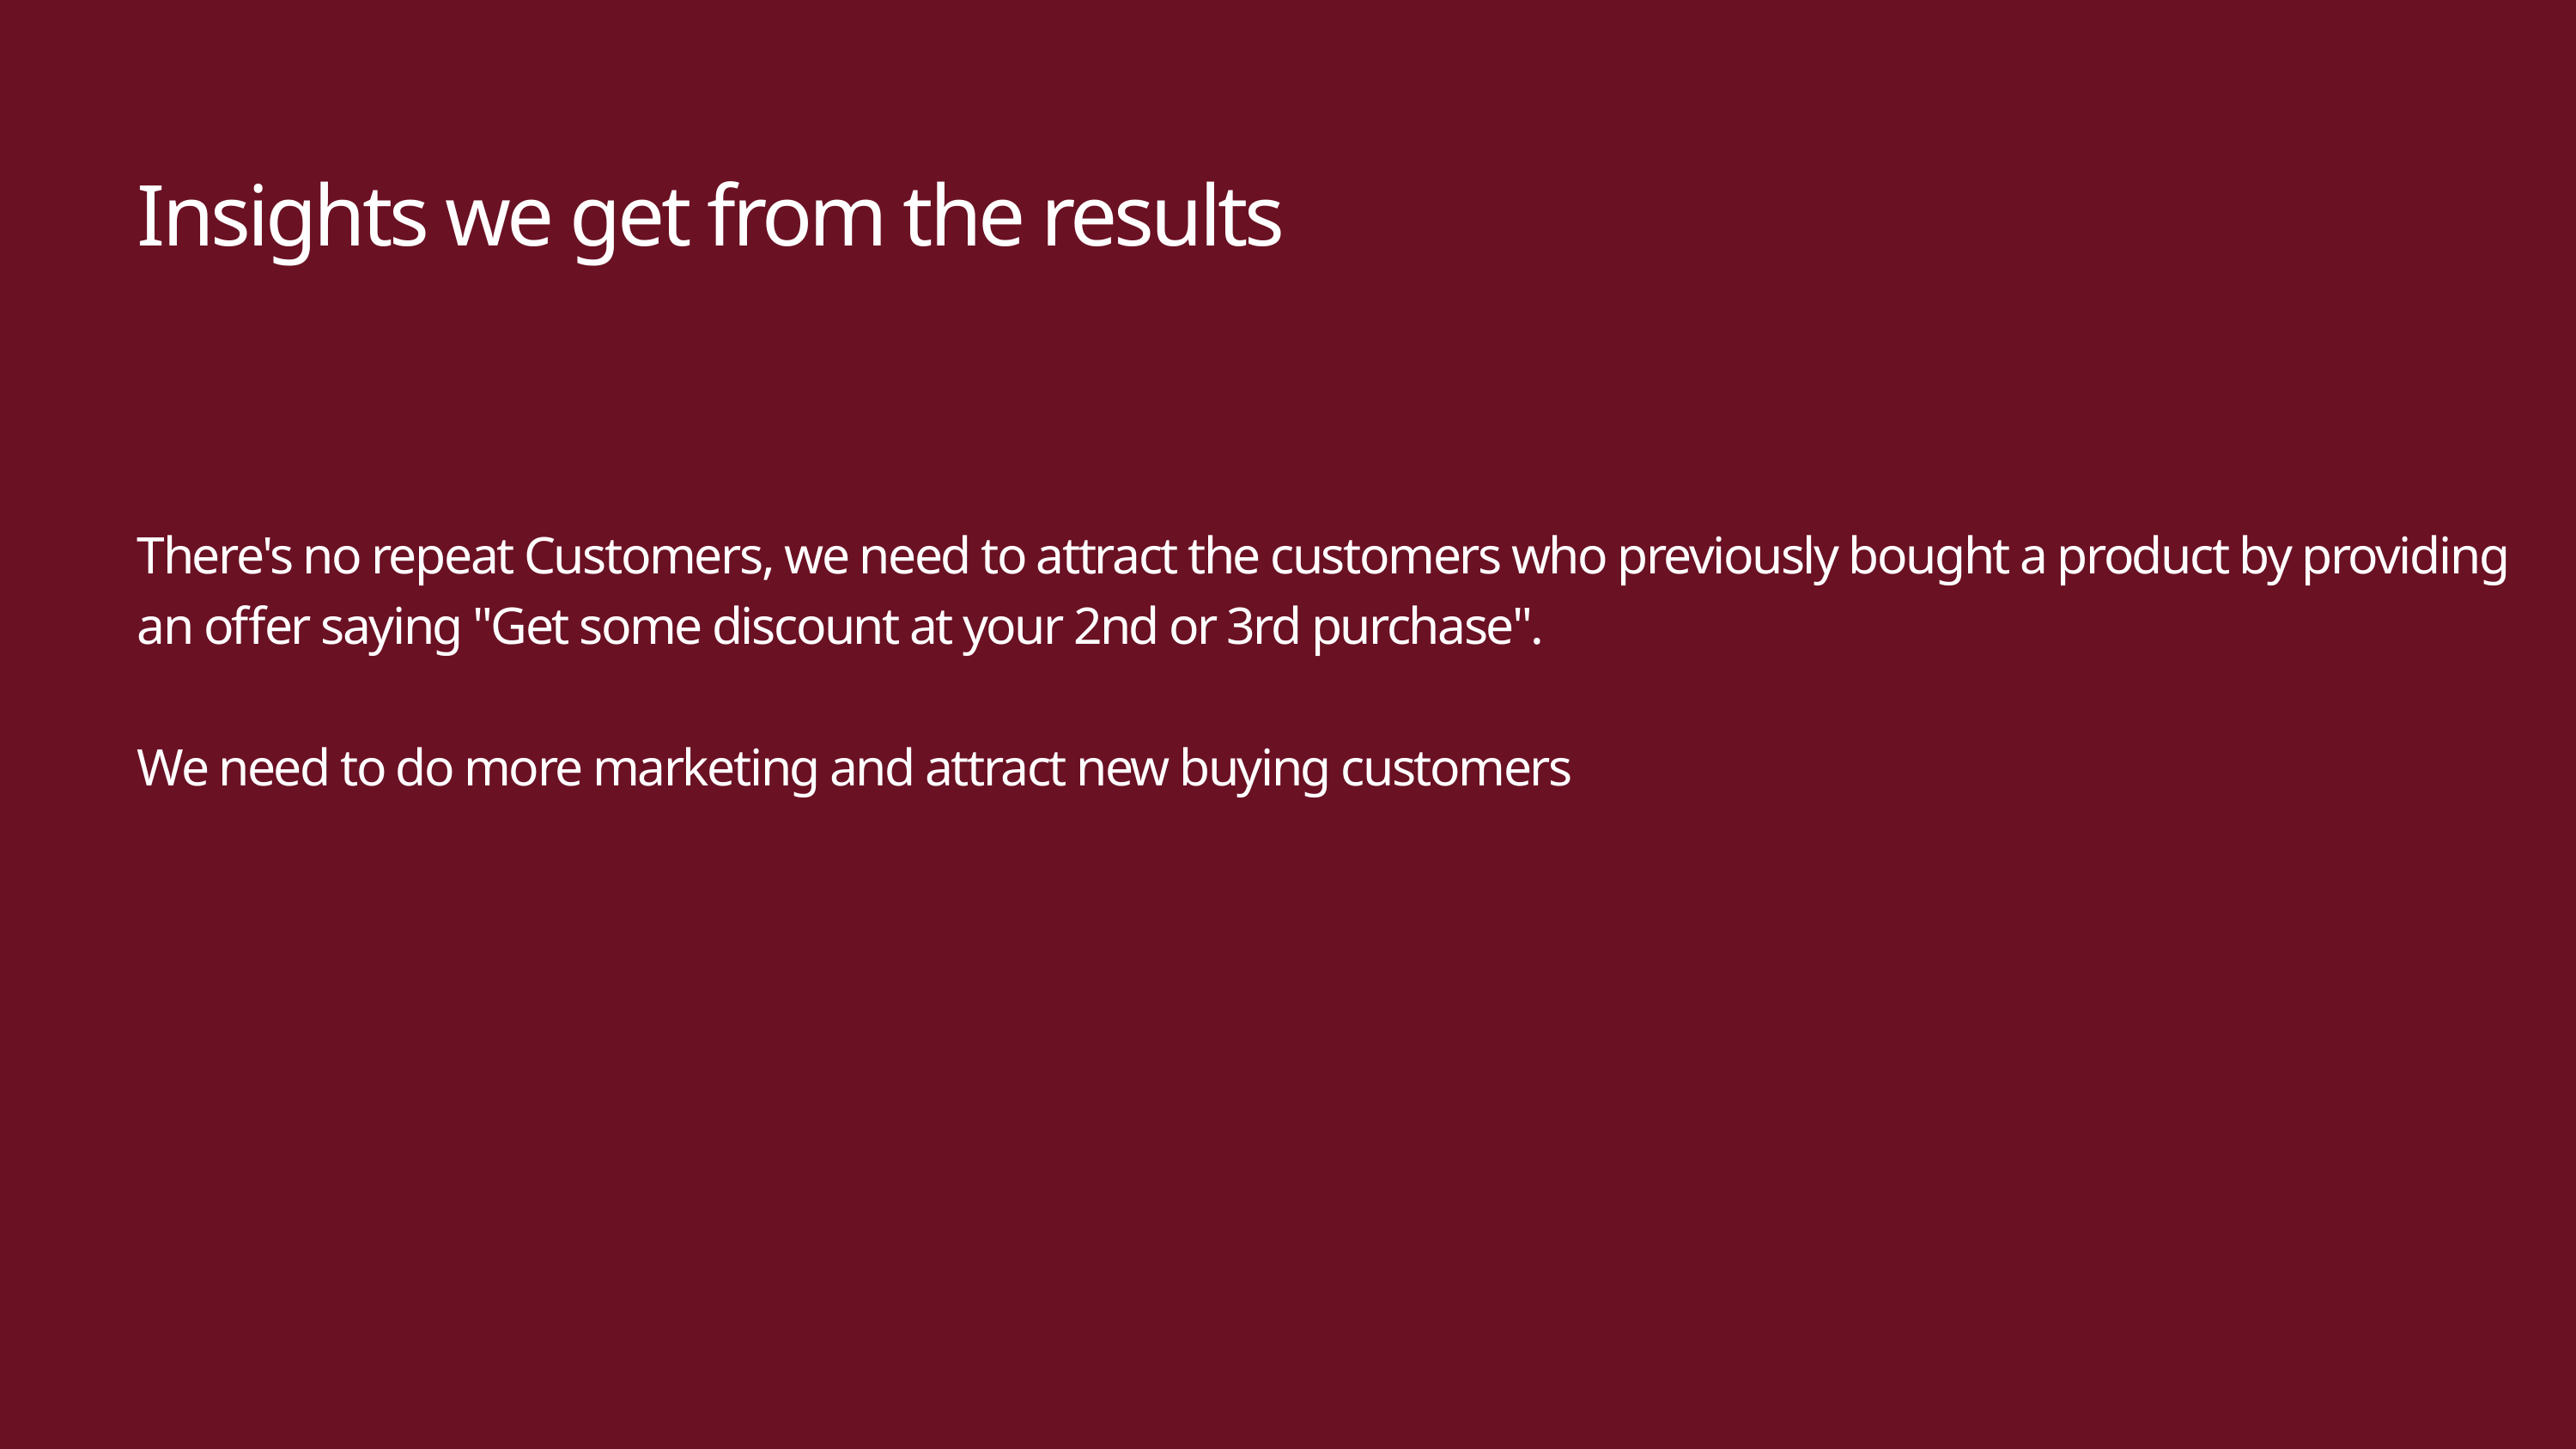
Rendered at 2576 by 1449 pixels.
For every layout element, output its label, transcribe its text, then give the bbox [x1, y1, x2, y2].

text_box Insights we get from the results [137, 144, 1423, 263]
text_box There's no repeat Customers, we need to attract the customers who previously bought a product by providing an offer saying "Get some discount at your 2nd or 3rd purchase". We need to do more marketing and attract new buying customers [137, 512, 2523, 866]
